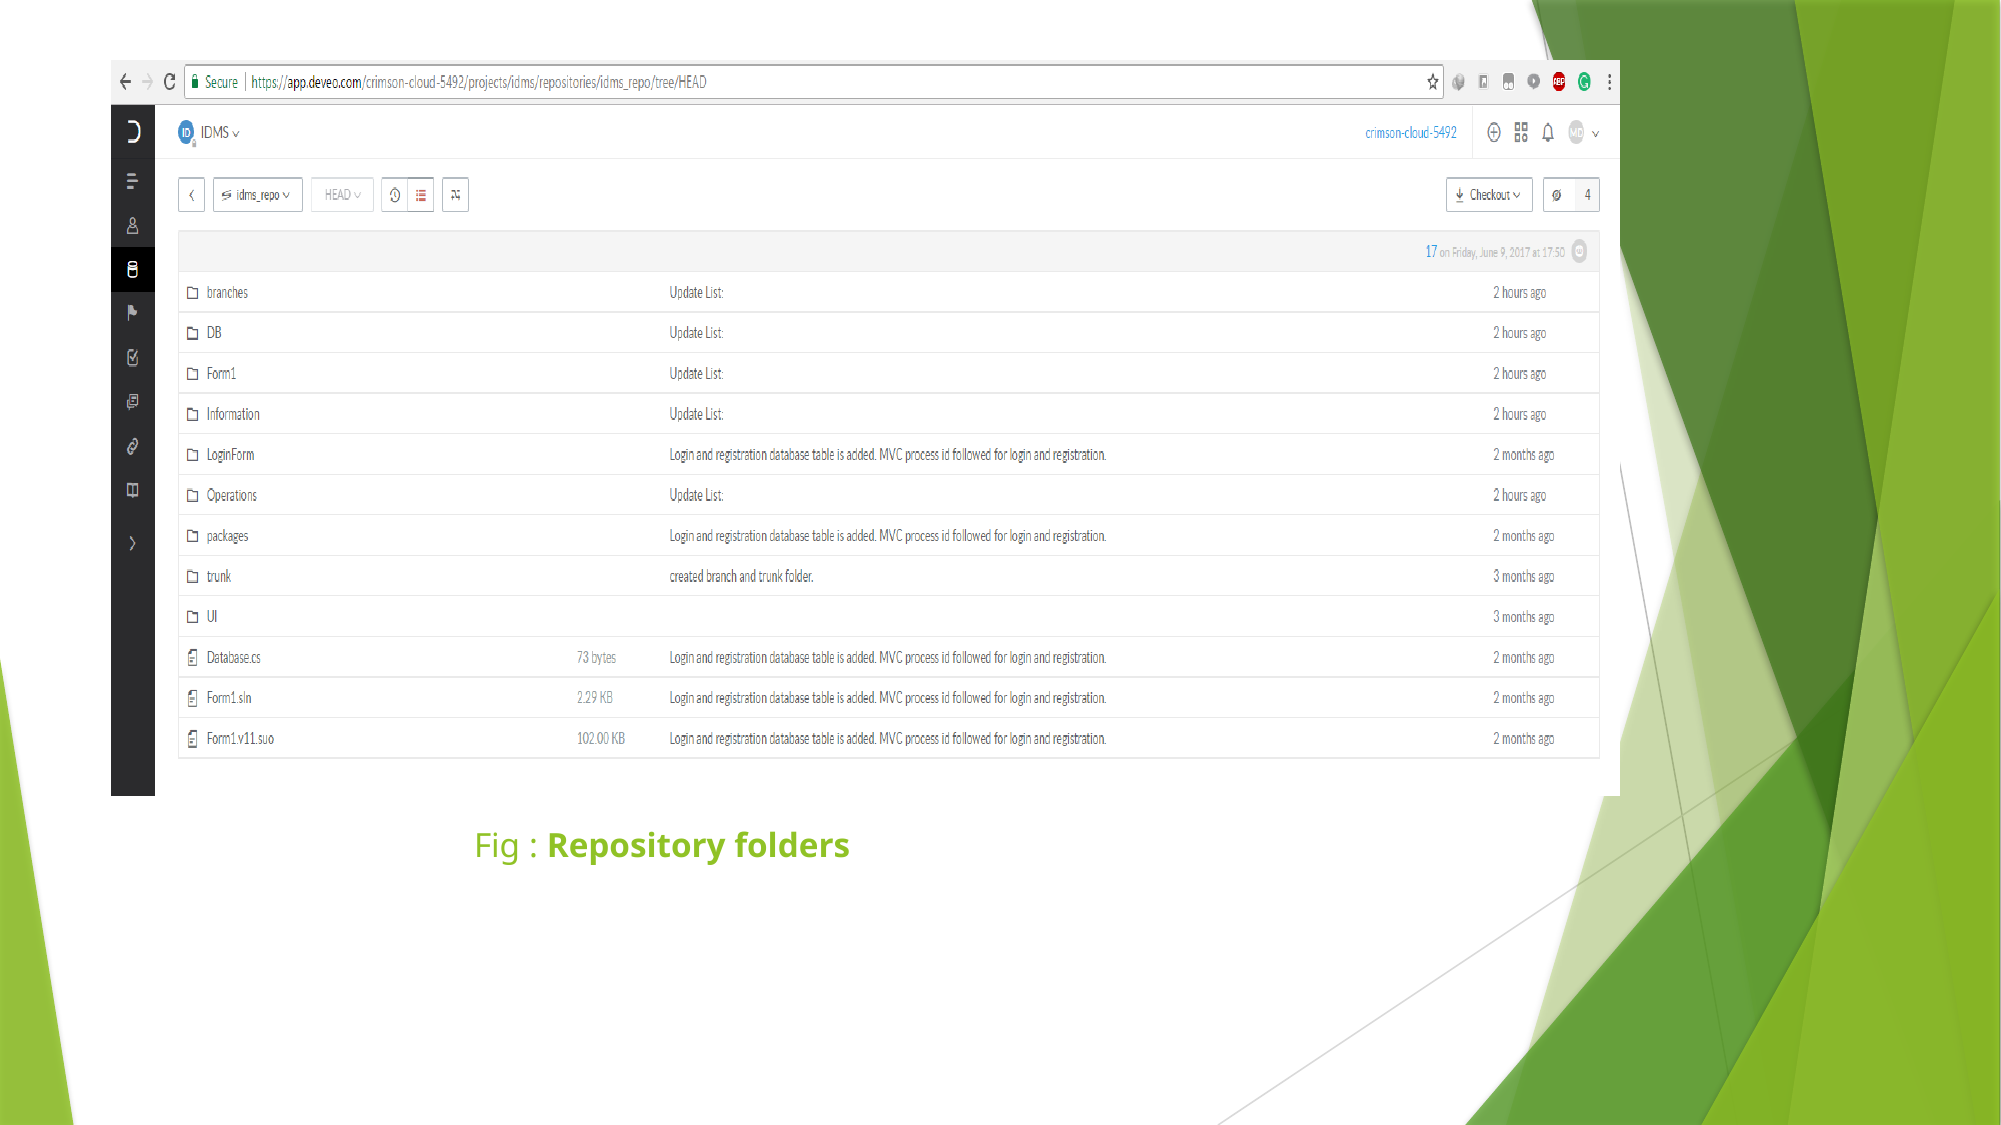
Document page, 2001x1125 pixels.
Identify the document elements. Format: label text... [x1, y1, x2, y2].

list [111, 59, 1620, 796]
title Fig : Repository folders [459, 817, 1870, 1034]
